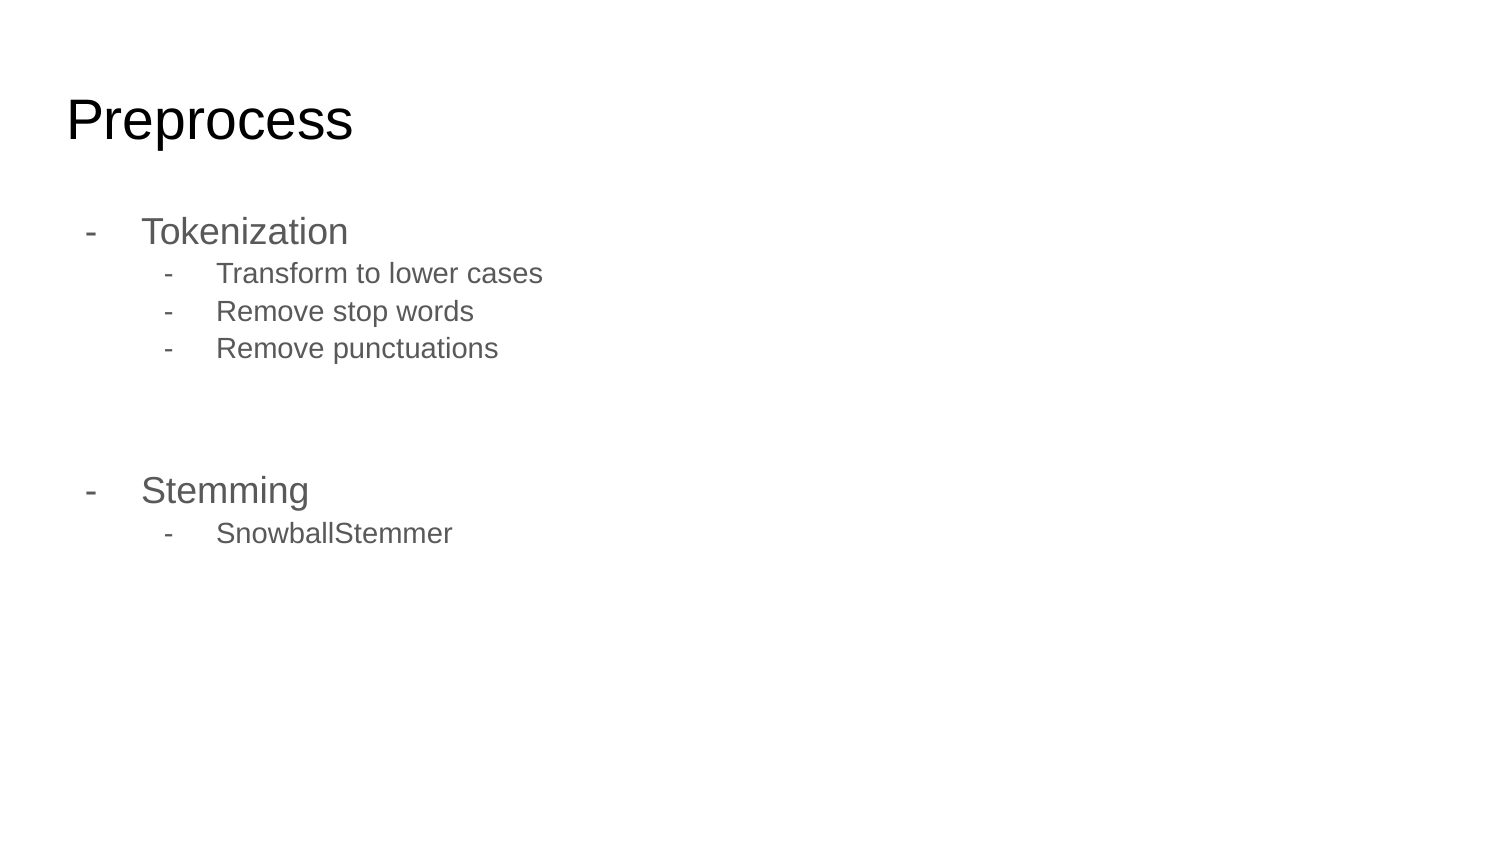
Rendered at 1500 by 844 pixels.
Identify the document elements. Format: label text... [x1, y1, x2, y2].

title Preprocess [51, 72, 1449, 167]
list Tokenization Transform to lower cases Remove stop words Remove punctuations Stemming SnowballStemmer [51, 189, 1449, 750]
